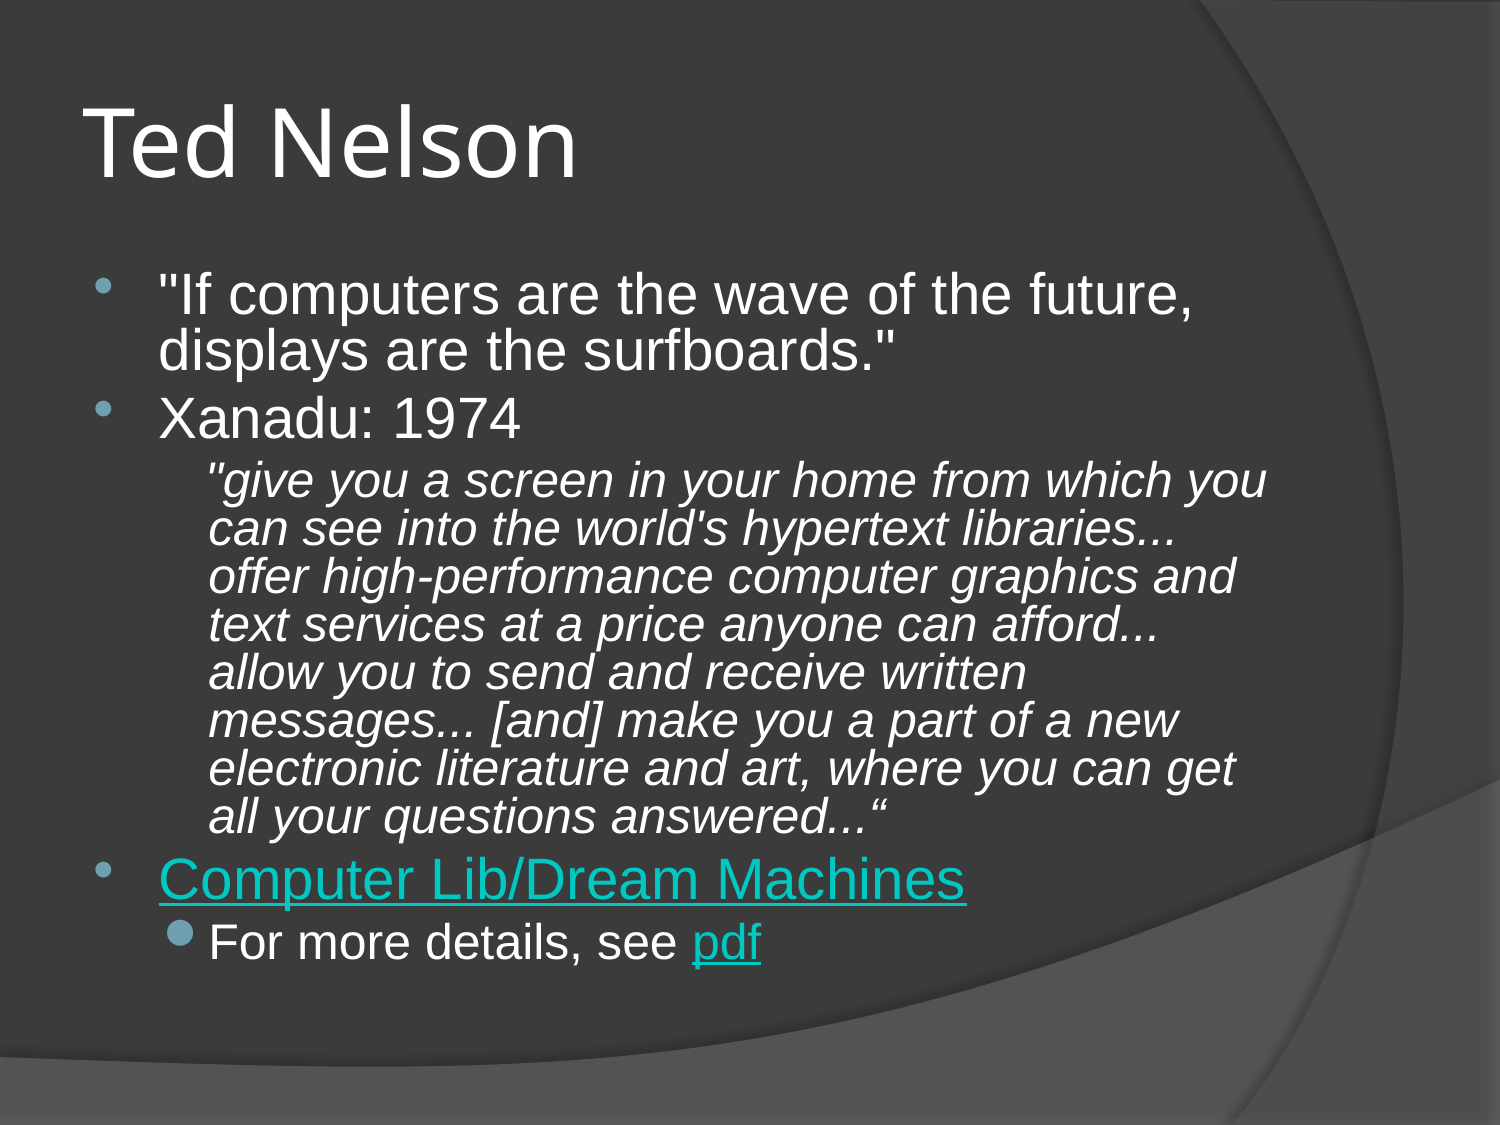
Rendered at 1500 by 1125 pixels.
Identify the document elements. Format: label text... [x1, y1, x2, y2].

title Ted Nelson [75, 45, 1300, 233]
list "If computers are the wave of the future, displays are the surfboards." Xanadu: 1974 "give you a screen in your home from which you can see into the world's hypertext libraries... offer high-performance computer graphics and text services at a price anyone can afford... allow you to send and receive written messages... [and] make you a part of a new electronic literature and art, where you can get all your questions answered...“ Computer Lib/Dream Machines For more details, see pdf [75, 262, 1300, 1005]
